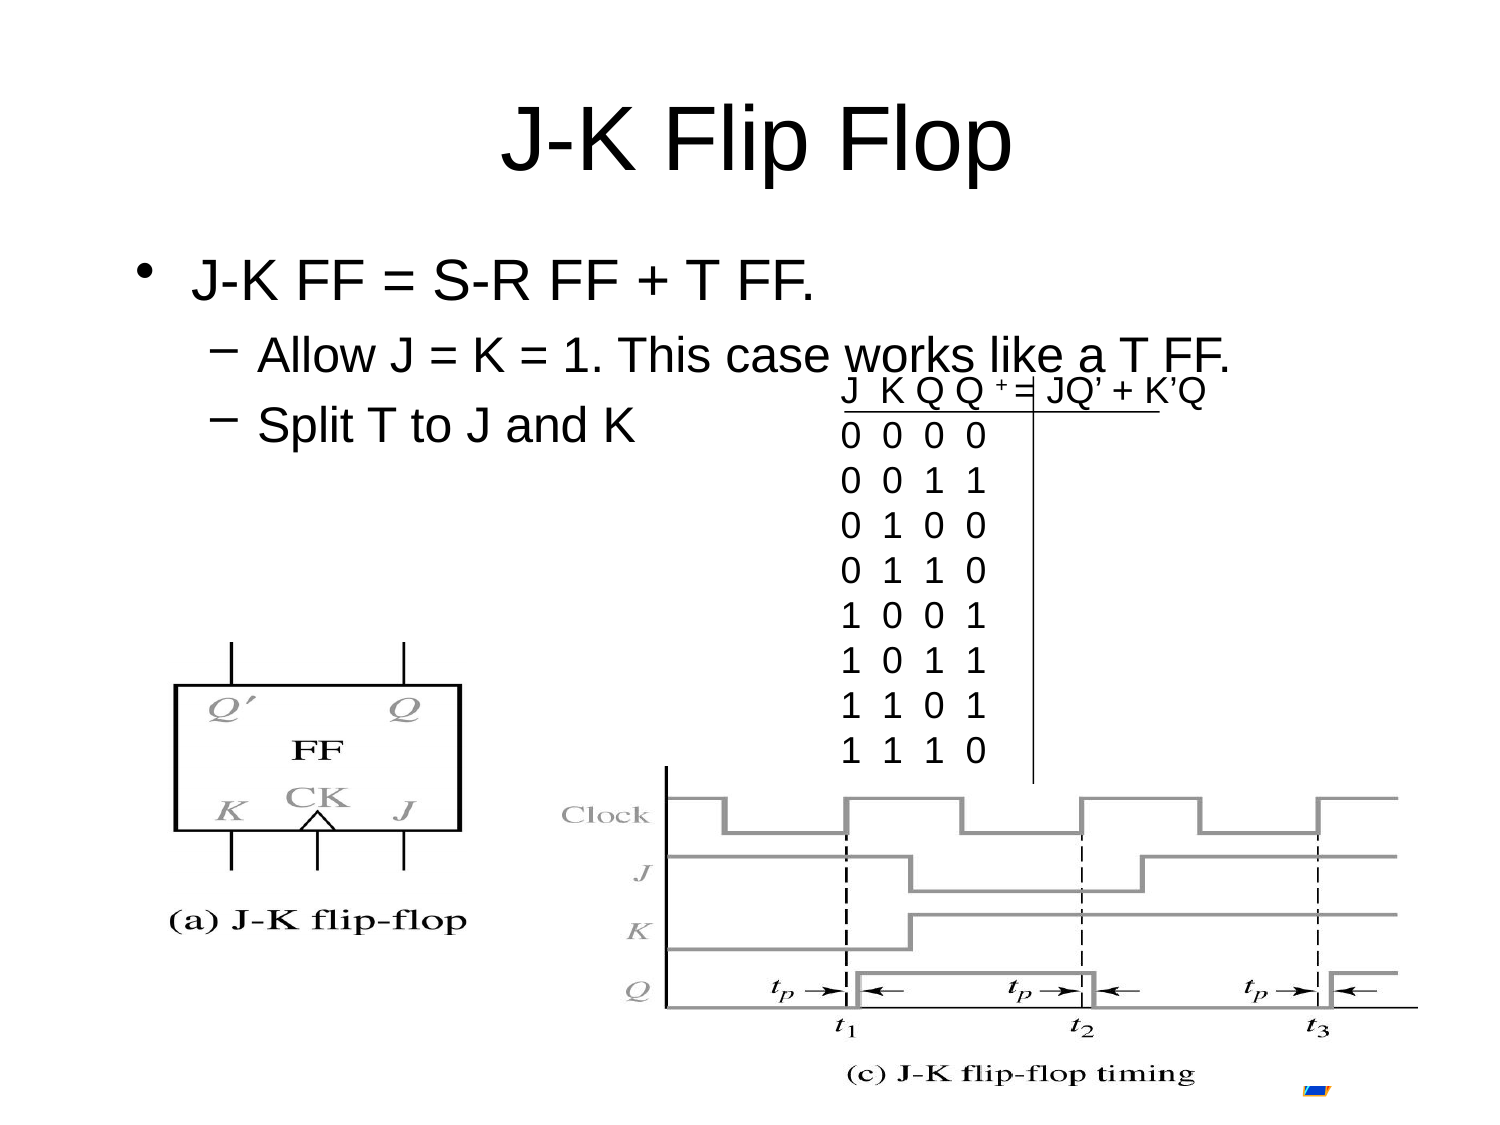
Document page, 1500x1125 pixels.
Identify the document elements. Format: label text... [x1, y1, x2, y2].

text_box J K Q Q + = JQ’ + K’Q 0 0 0 0 0 0 1 1 0 1 0 0 0 1 1 0 1 0 0 1 1 0 1 1 1 1 0 1 1 1 1 0 [815, 358, 1223, 764]
footer Chap 11 [512, 1024, 988, 1103]
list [167, 641, 467, 935]
title J-K Flip Flop [119, 39, 1396, 228]
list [560, 765, 1419, 1086]
list J-K FF = S-R FF + T FF. Allow J = K = 1. This case works like a T FF. Split T to J and K [119, 234, 1396, 564]
slide_number C H 12 [1074, 1024, 1426, 1103]
